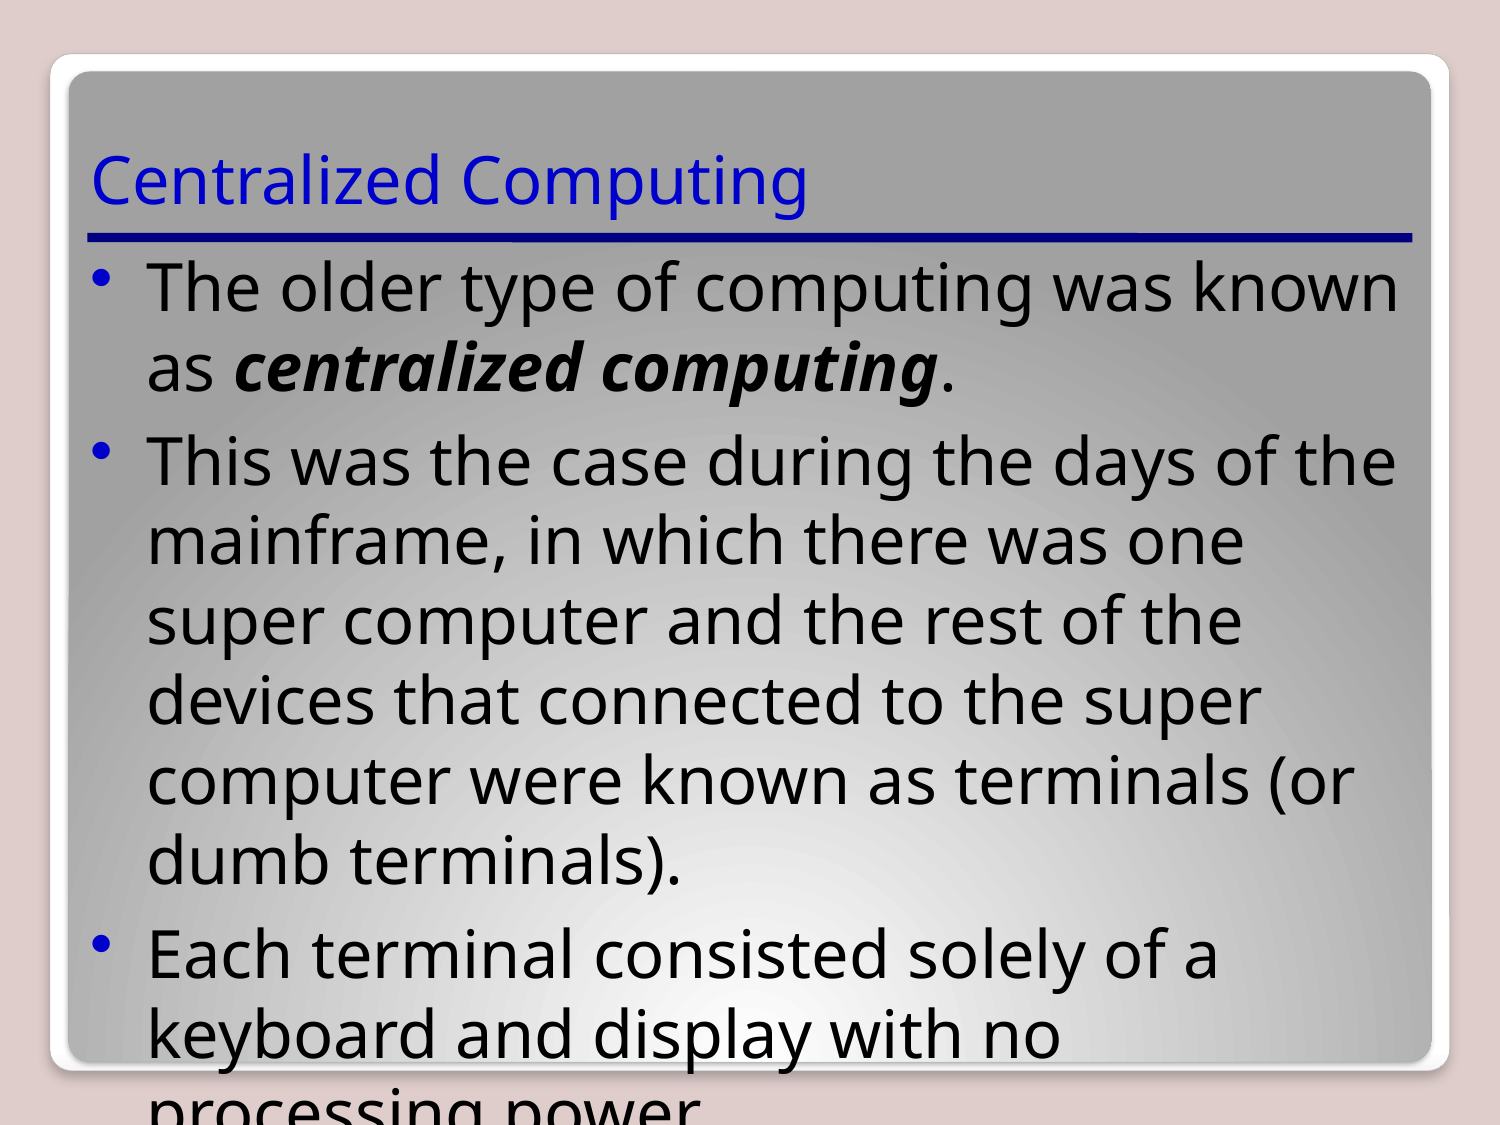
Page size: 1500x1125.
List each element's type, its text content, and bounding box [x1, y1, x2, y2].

title Centralized Computing [74, 74, 1426, 226]
list The older type of computing was known as centralized computing. This was the case during the days of the mainframe, in which there was one super computer and the rest of the devices that connected to the super computer were known as terminals (or dumb terminals). Each terminal consisted solely of a keyboard and display with no processing power. [75, 237, 1425, 1063]
